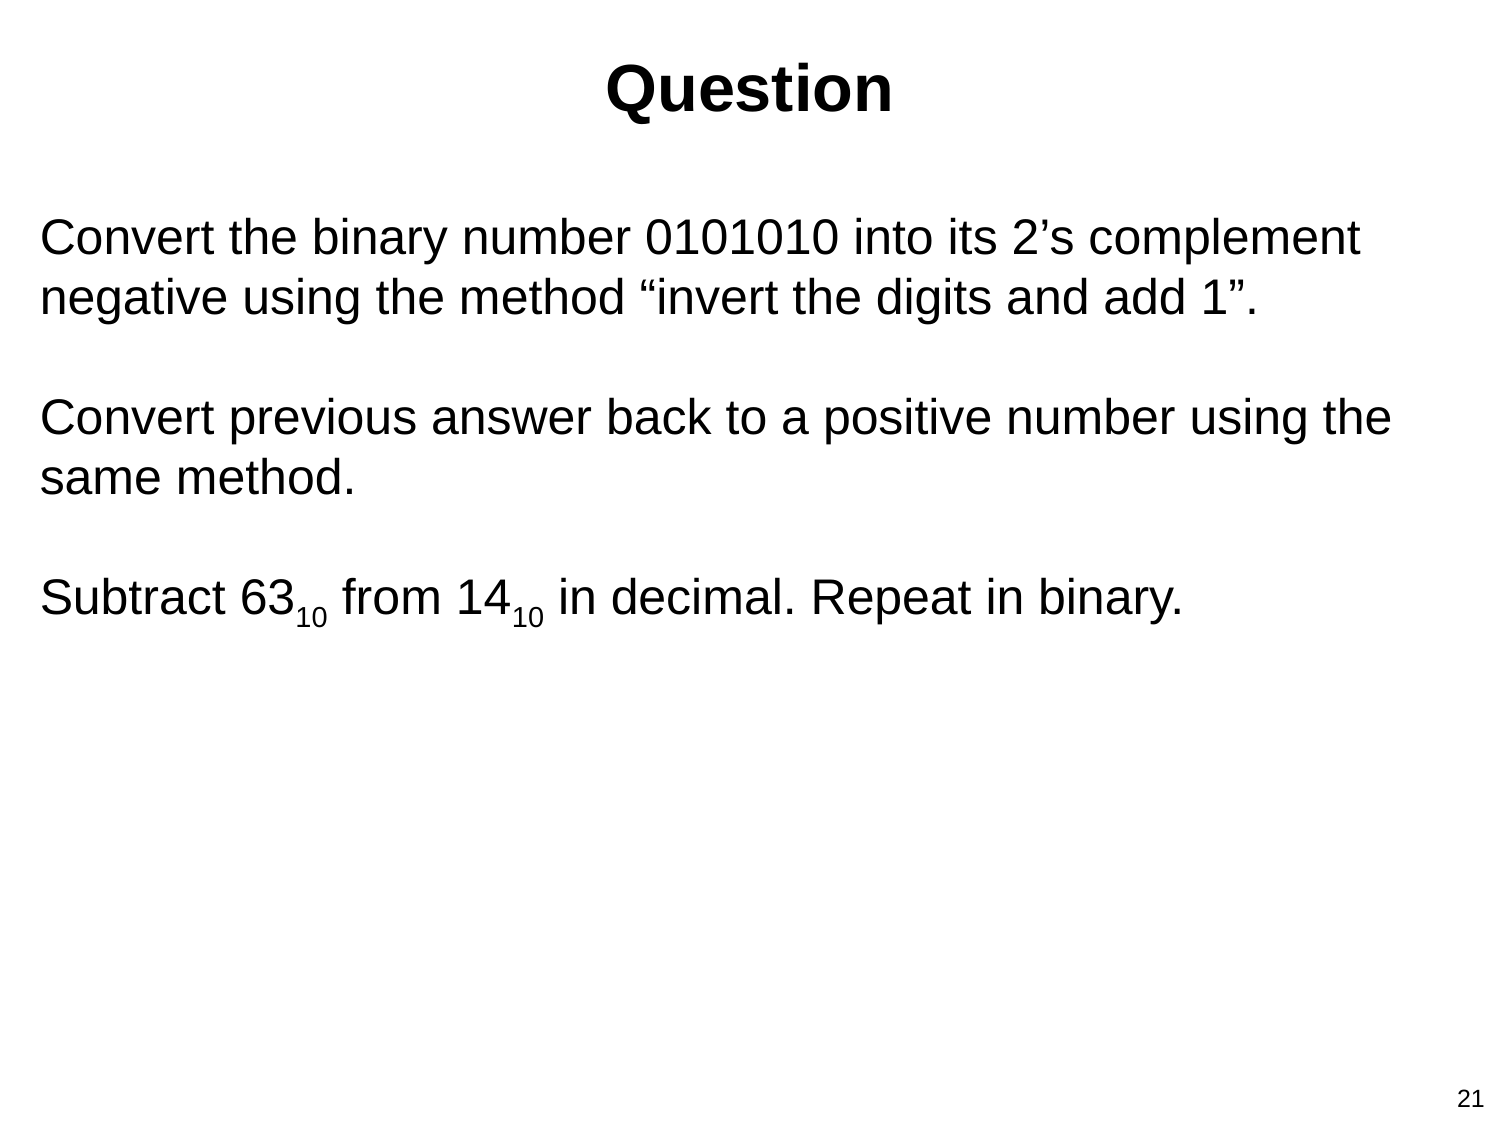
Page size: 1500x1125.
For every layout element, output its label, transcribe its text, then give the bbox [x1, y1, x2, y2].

text_box Question Convert the binary number 0101010 into its 2’s complement negative using the method “invert the digits and add 1”. Convert previous answer back to a positive number using the same method. Subtract 6310 from 1410 in decimal. Repeat in binary. [24, 37, 1475, 701]
slide_number 21 [1187, 1074, 1500, 1125]
